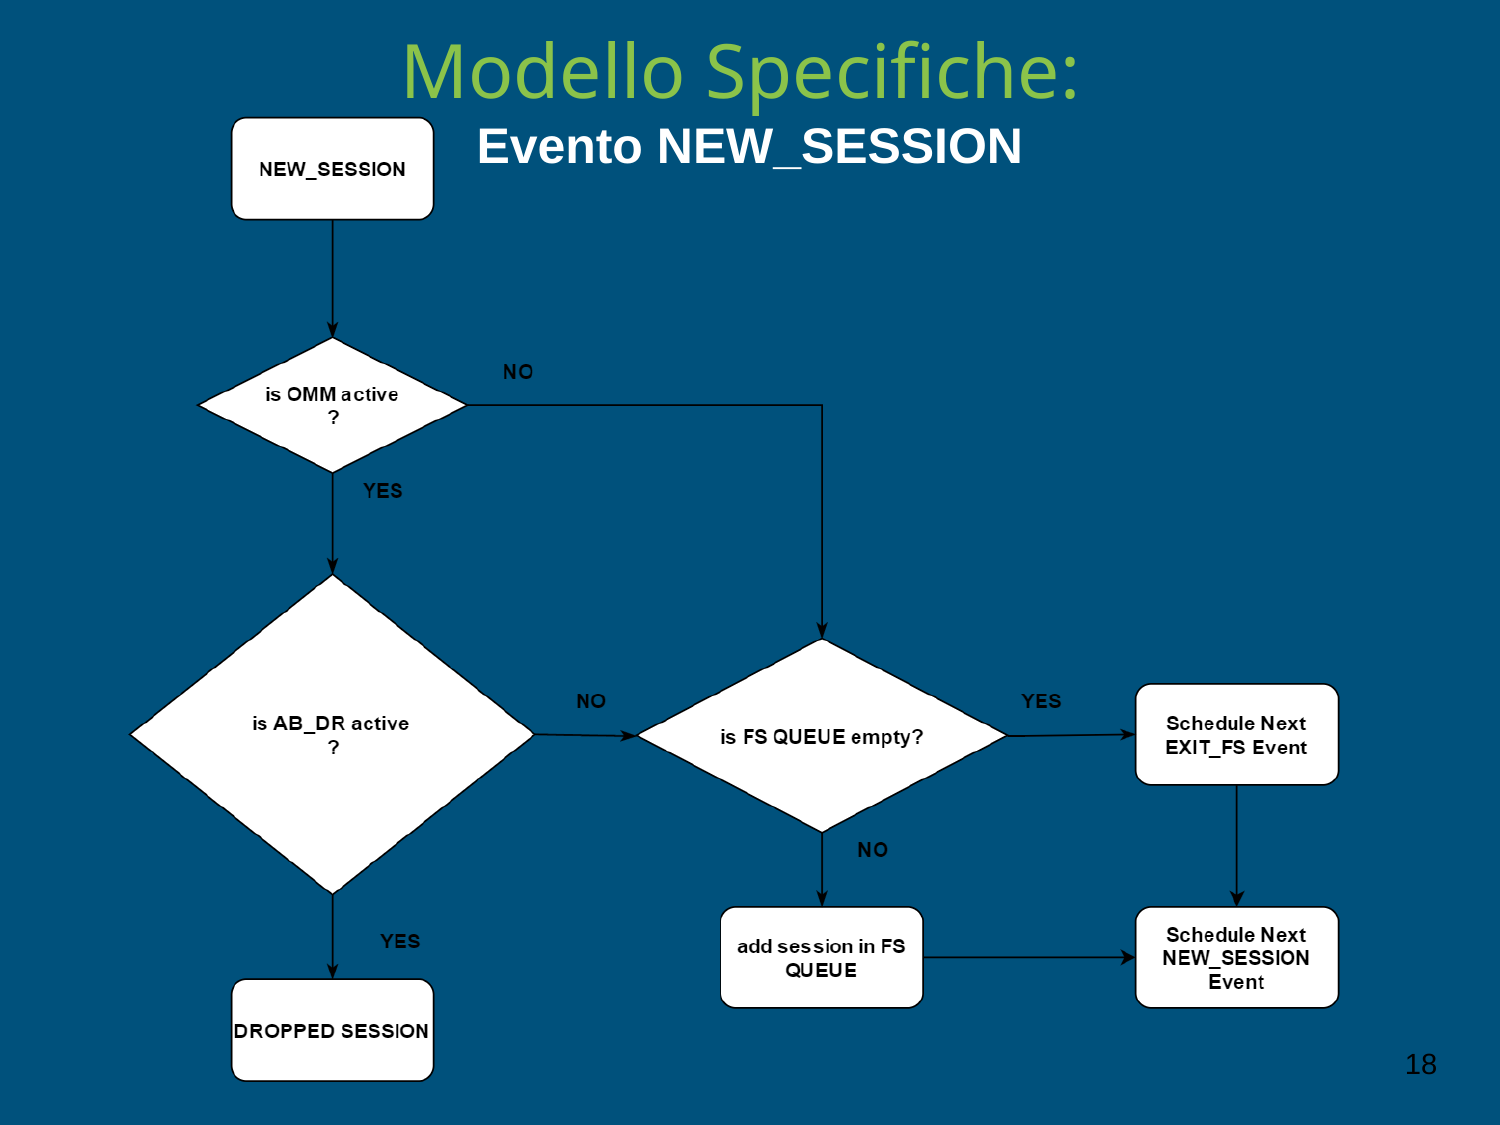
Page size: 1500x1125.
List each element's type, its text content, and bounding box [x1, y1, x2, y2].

picture [232, 979, 433, 1081]
picture [597, 131, 611, 163]
picture [721, 907, 923, 1008]
picture [511, 137, 536, 162]
picture [329, 967, 336, 975]
picture [1123, 732, 1132, 738]
picture [480, 129, 507, 162]
picture [991, 129, 1019, 162]
slide_number ‹#› [1389, 1019, 1480, 1106]
picture [804, 129, 832, 163]
picture [838, 129, 865, 162]
picture [697, 129, 724, 162]
picture [819, 626, 825, 635]
picture [1124, 953, 1133, 963]
picture [870, 129, 898, 163]
picture [1136, 684, 1338, 785]
picture [131, 575, 536, 895]
picture [661, 129, 689, 162]
picture [615, 137, 640, 163]
picture [1233, 894, 1241, 903]
picture [727, 129, 772, 162]
picture [903, 129, 932, 163]
picture [329, 325, 336, 334]
picture [1136, 907, 1338, 1008]
picture [540, 137, 563, 163]
picture [938, 129, 944, 162]
picture [819, 894, 826, 902]
picture [636, 639, 1006, 832]
picture [951, 129, 984, 163]
picture [232, 118, 433, 220]
picture [569, 137, 592, 162]
title Modello Specifiche: Evento NEW_SESSION [63, 29, 1437, 180]
picture [624, 733, 632, 739]
picture [329, 561, 336, 570]
picture [199, 337, 467, 473]
